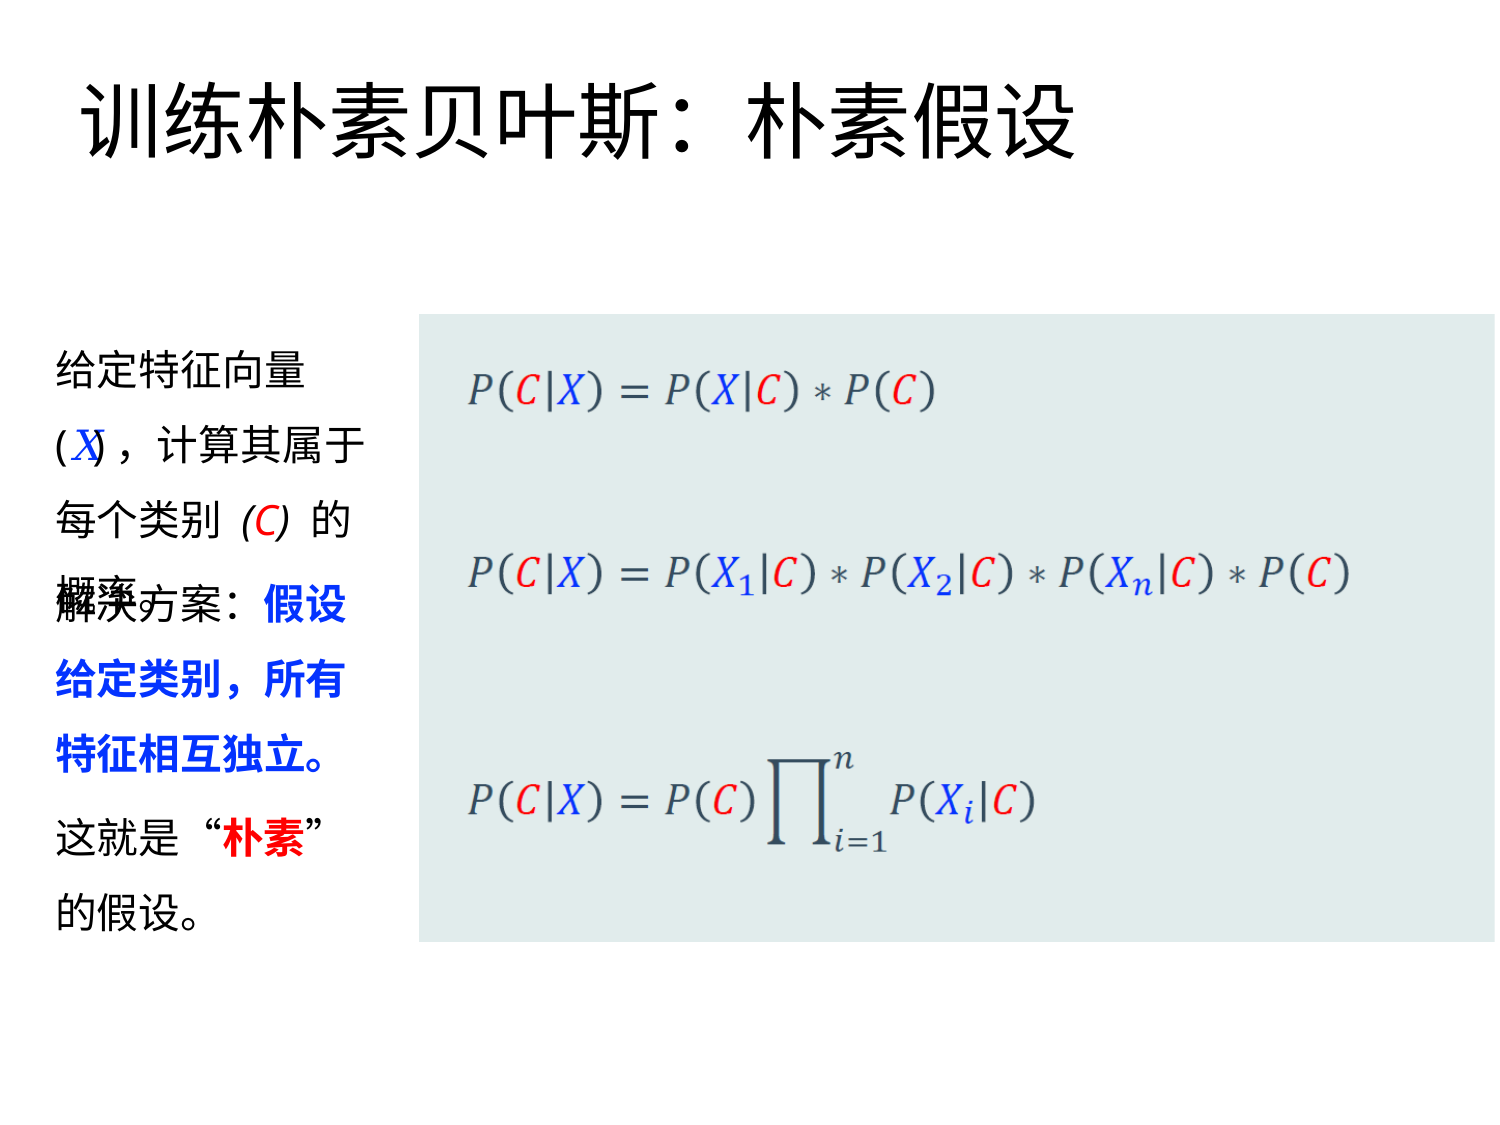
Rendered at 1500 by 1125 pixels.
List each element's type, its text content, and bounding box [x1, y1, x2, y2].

text_box 这就是“朴素”的假设。 [53, 784, 363, 937]
text_box 给定特征向量(𝑋)，计算其属于每个类别 (C) 的概率。 [53, 316, 383, 550]
picture [418, 314, 1496, 943]
text_box 解决方案：假设给定类别，所有特征相互独立。 [53, 550, 387, 778]
title 训练朴素贝叶斯：朴素假设 [76, 22, 1251, 213]
